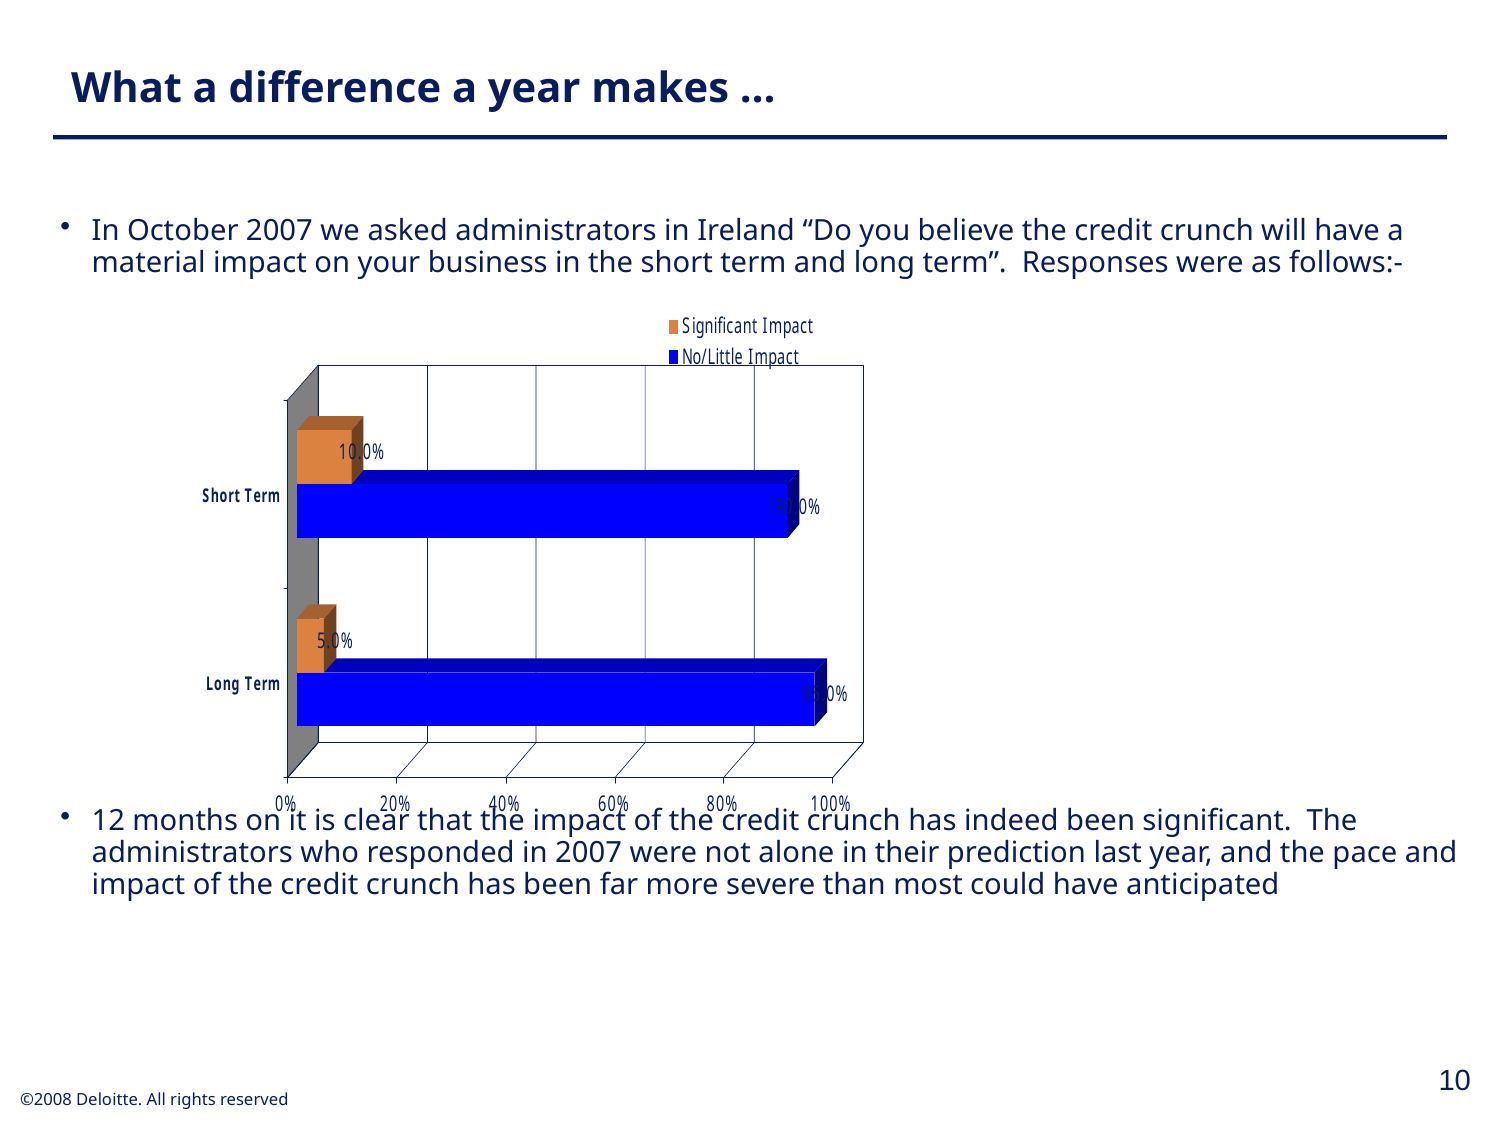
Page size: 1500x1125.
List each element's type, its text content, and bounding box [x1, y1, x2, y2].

slide_number 10 [1135, 1053, 1487, 1125]
title What a difference a year makes … [55, 58, 1448, 161]
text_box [194, 302, 869, 828]
list In October 2007 we asked administrators in Ireland “Do you believe the credit crunch will have a material impact on your business in the short term and long term”. Responses were as follows:- 12 months on it is clear that the impact of the credit crunch has indeed been significant. The administrators who responded in 2007 were not alone in their prediction last year, and the pace and impact of the credit crunch has been far more severe than most could have anticipated [60, 214, 1459, 1037]
